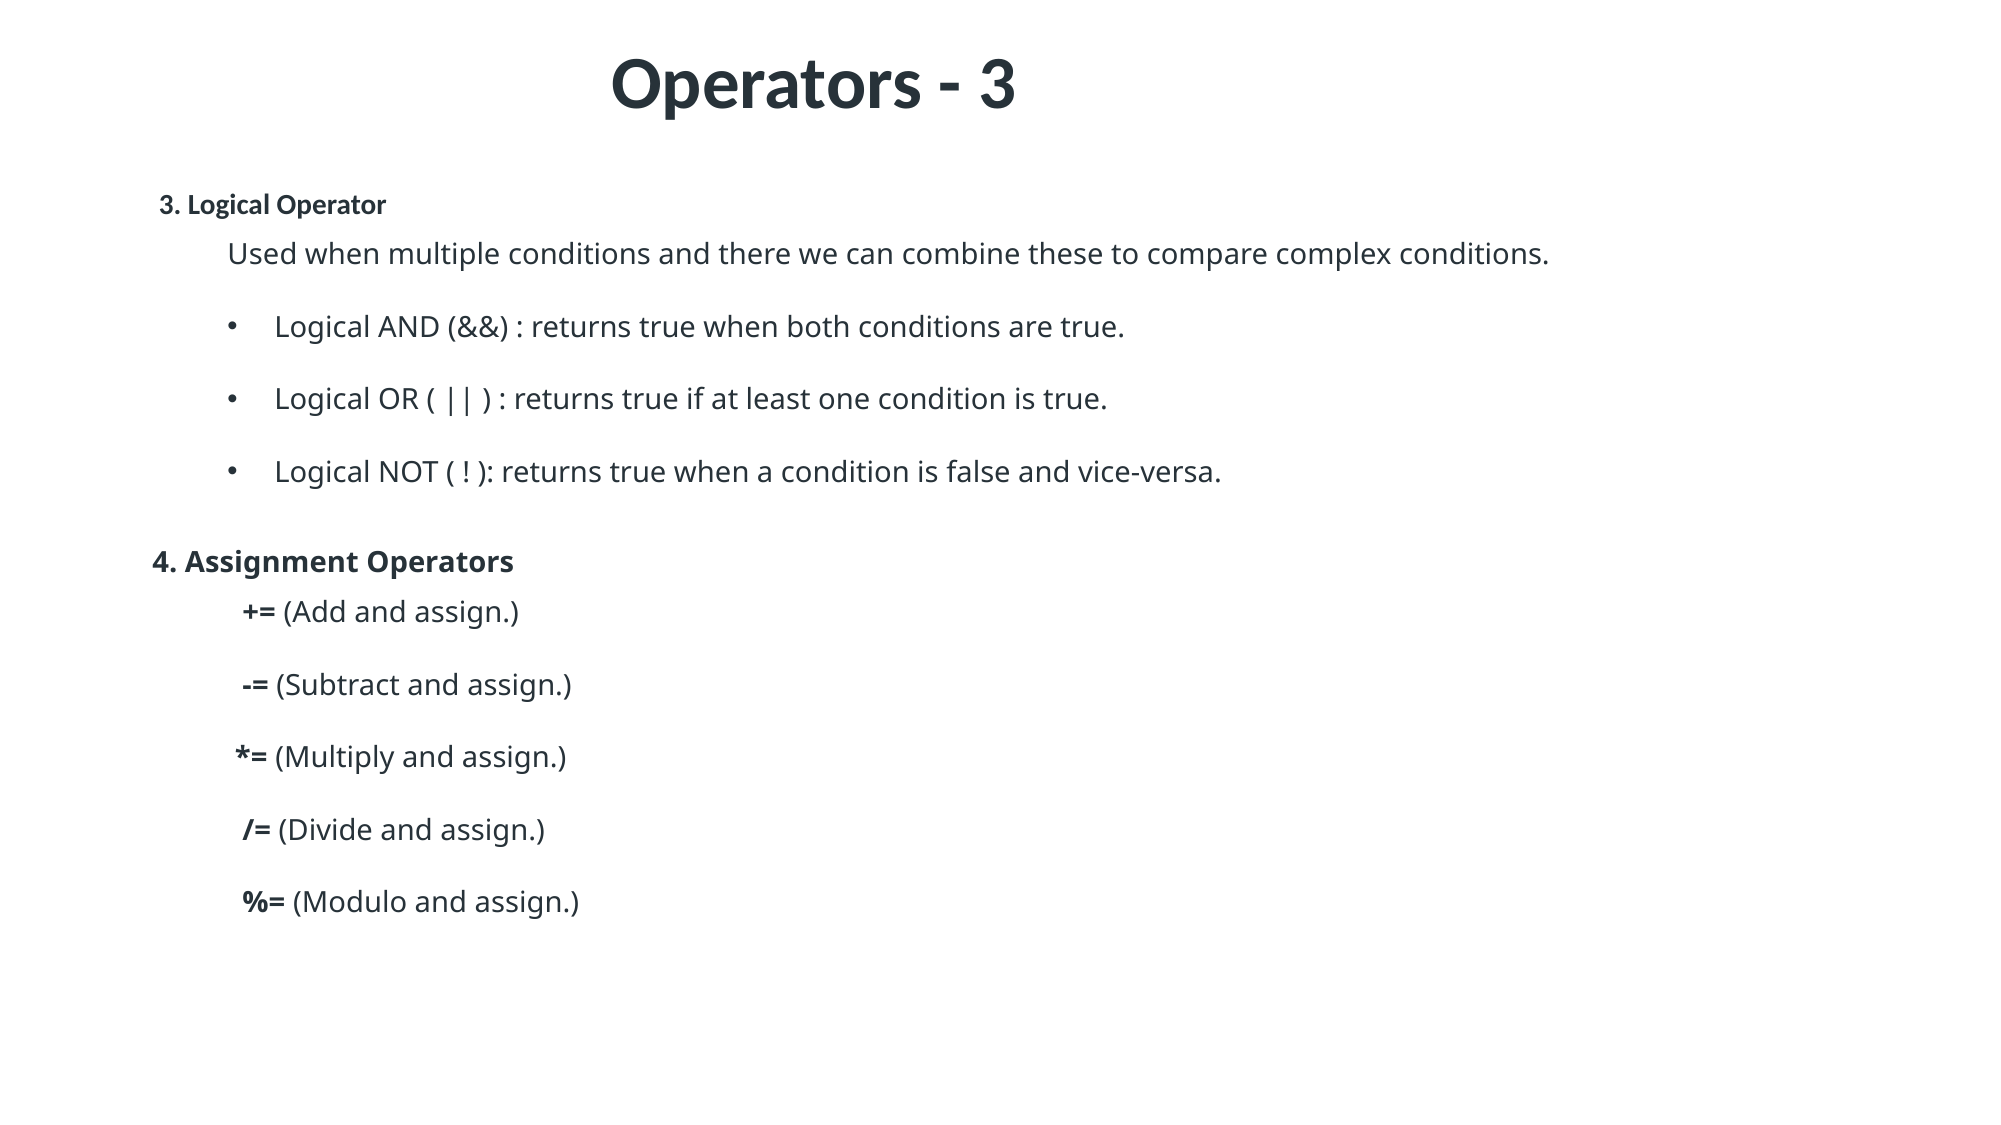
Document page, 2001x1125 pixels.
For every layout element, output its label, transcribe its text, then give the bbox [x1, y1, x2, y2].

text_box Operators - 3 [236, 25, 1392, 131]
text_box 3. Logical Operator Used when multiple conditions and there we can combine these to compare complex conditions. Logical AND (&&) : returns true when both conditions are true. Logical OR ( || ) : returns true if at least one condition is true. Logical NOT ( ! ): returns true when a condition is false and vice-versa. 4. Assignment Operators += (Add and assign.) -= (Subtract and assign.) *= (Multiply and assign.) /= (Divide and assign.) %= (Modulo and assign.) [137, 160, 1618, 1067]
